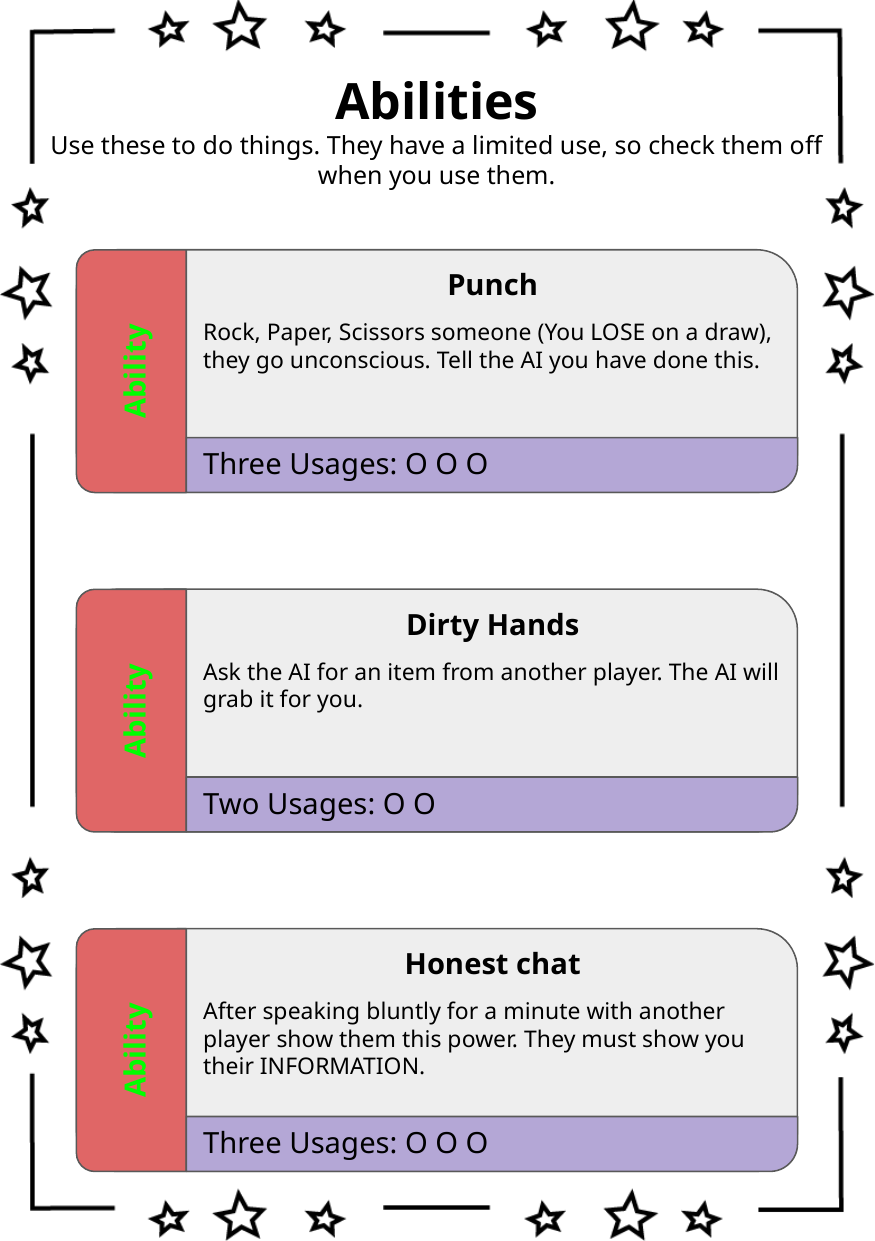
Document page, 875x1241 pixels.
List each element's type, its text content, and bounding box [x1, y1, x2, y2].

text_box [76, 928, 798, 1181]
text_box Abilities Use these to do things. They have a limited use, so check them off when you use them. [34, 54, 840, 192]
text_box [76, 249, 798, 502]
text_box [76, 588, 798, 841]
picture [0, 0, 875, 1241]
